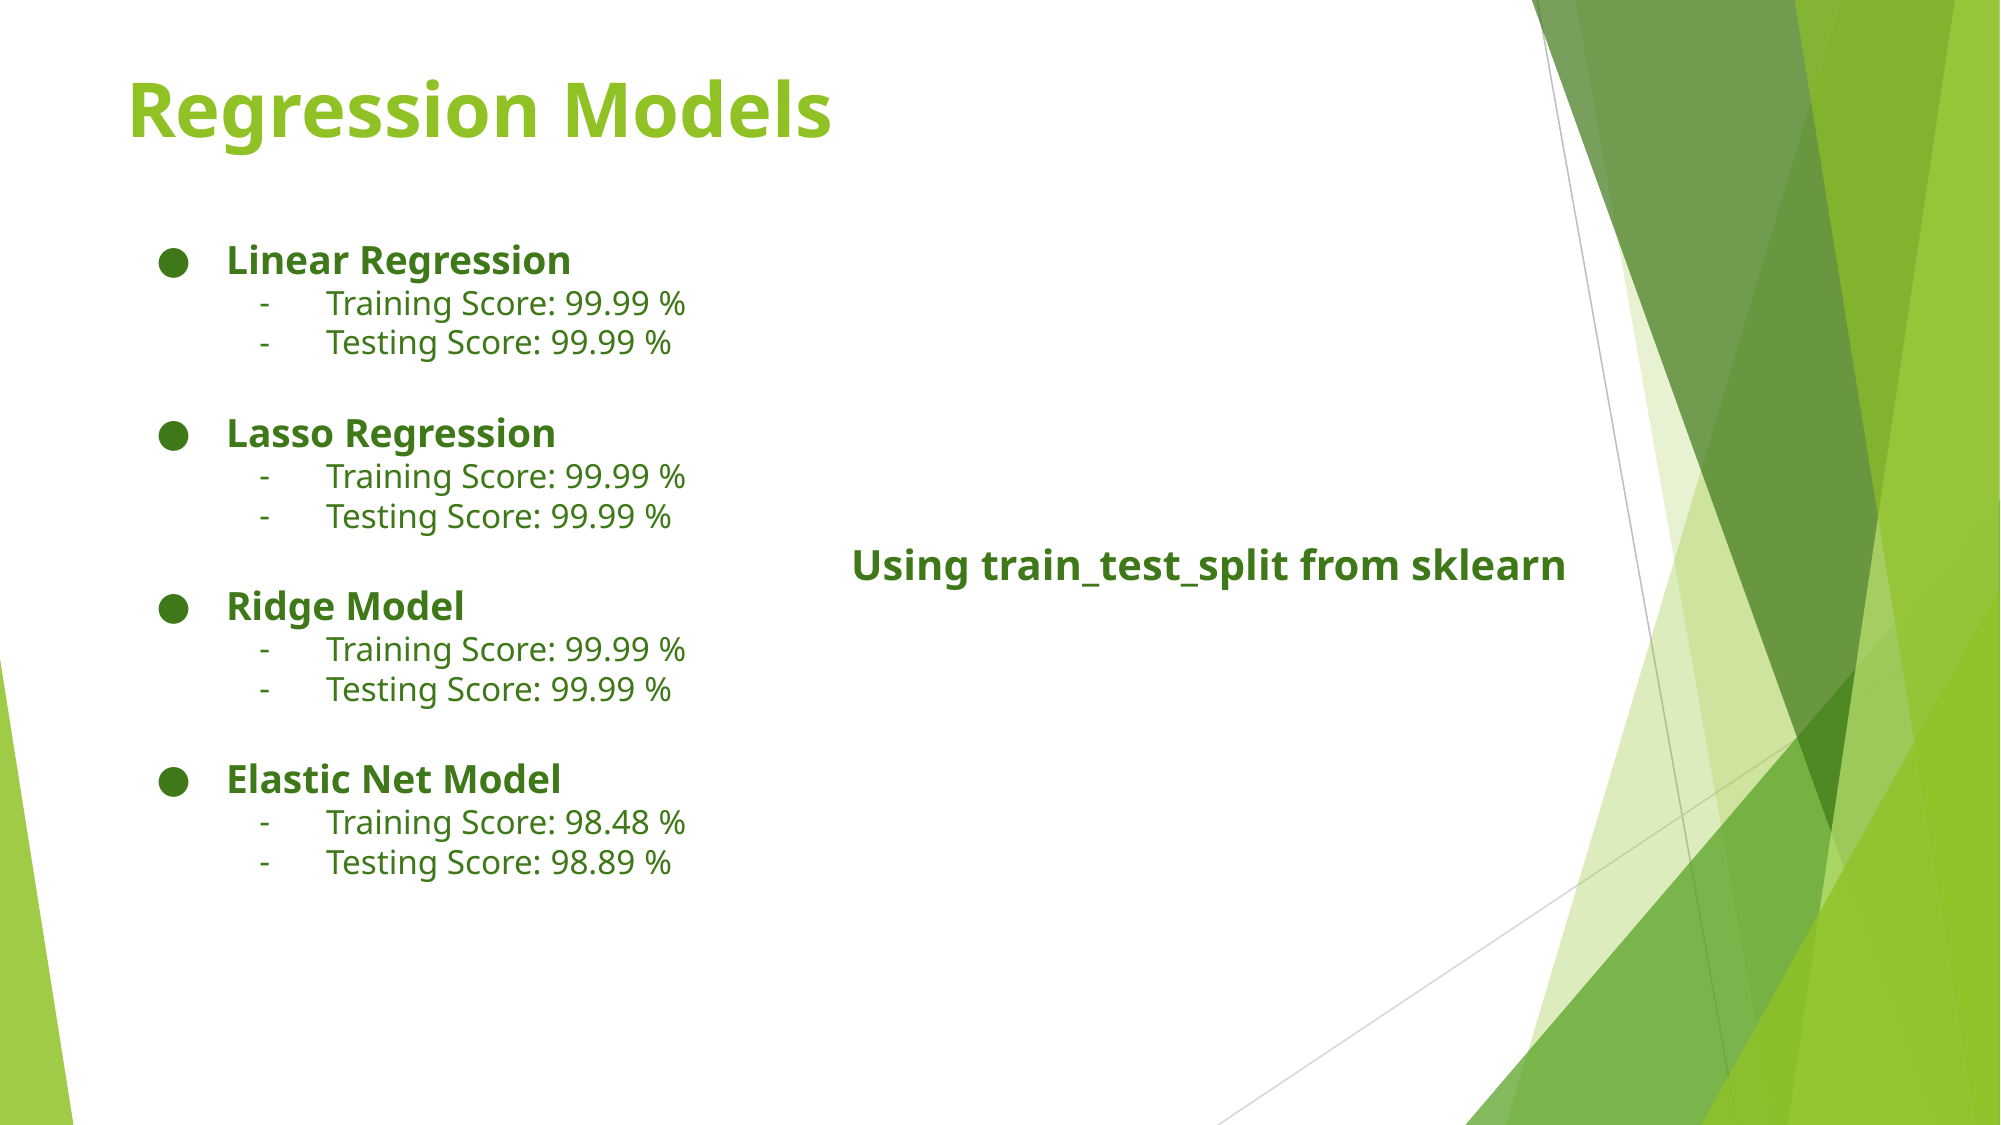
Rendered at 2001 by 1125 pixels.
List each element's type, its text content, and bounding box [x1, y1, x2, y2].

text_box Linear Regression Training Score: 99.99 % Testing Score: 99.99 % Lasso Regression Training Score: 99.99 % Testing Score: 99.99 % Ridge Model Training Score: 99.99 % Testing Score: 99.99 % Elastic Net Model Training Score: 98.48 % Testing Score: 98.89 % [111, 181, 770, 935]
text_box Using train_test_split from sklearn [836, 531, 1649, 597]
title Regression Models [111, 53, 1522, 162]
